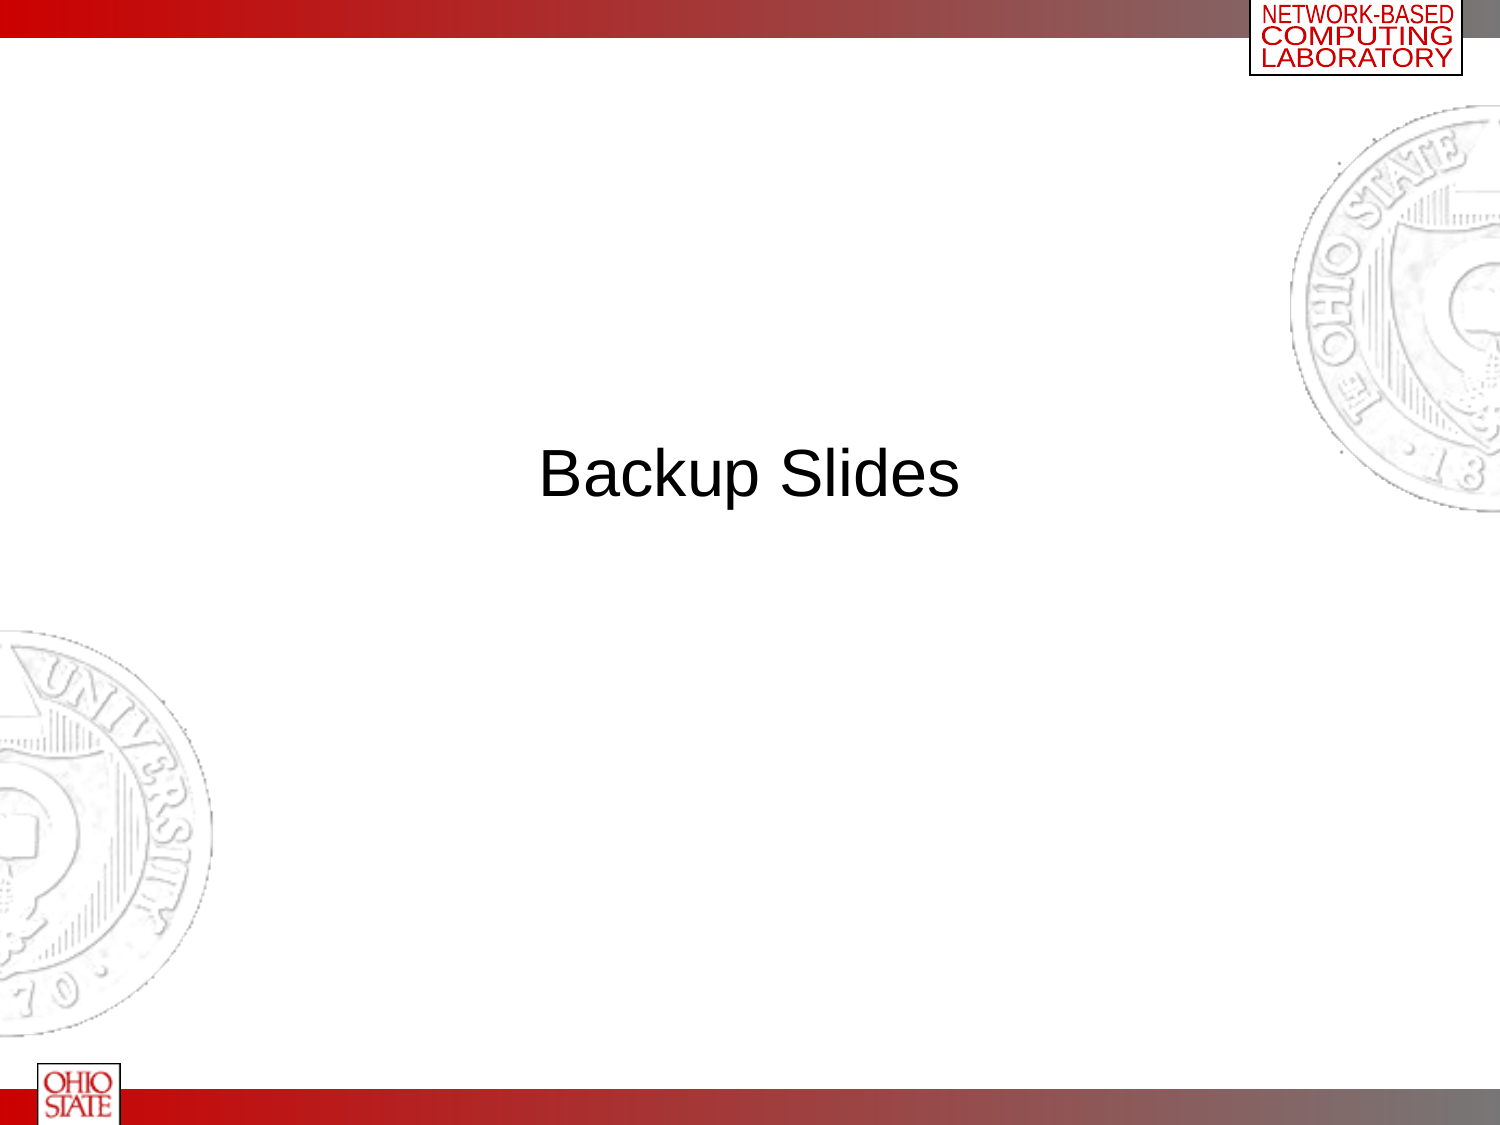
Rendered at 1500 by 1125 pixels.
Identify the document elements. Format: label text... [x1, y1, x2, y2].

title Backup Slides [112, 349, 1388, 591]
picture [37, 1083, 121, 1125]
